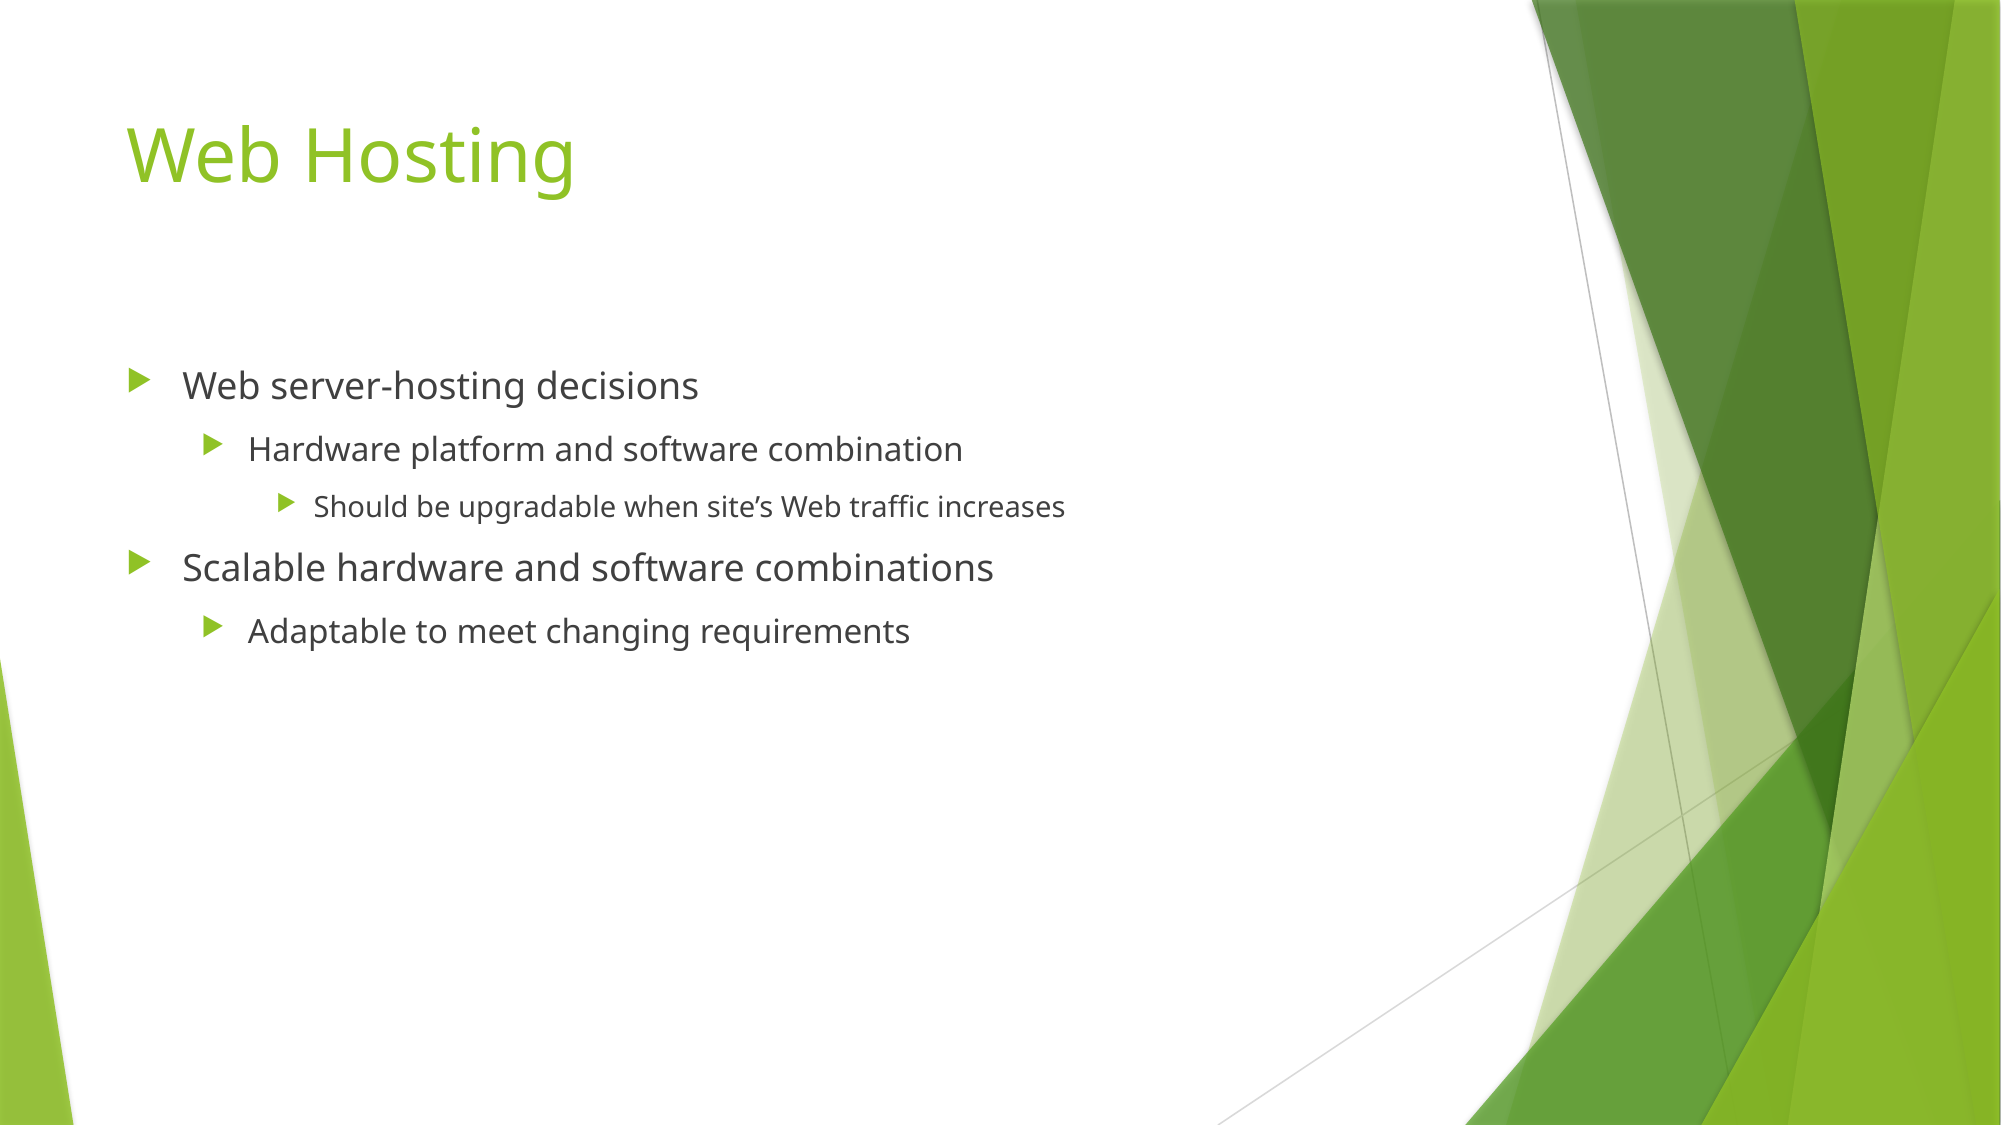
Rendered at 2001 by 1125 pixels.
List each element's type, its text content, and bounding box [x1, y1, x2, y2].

title Web Hosting [111, 99, 1522, 317]
list Web server-hosting decisions Hardware platform and software combination Should be upgradable when site’s Web traffic increases Scalable hardware and software combinations Adaptable to meet changing requirements [111, 354, 1522, 992]
